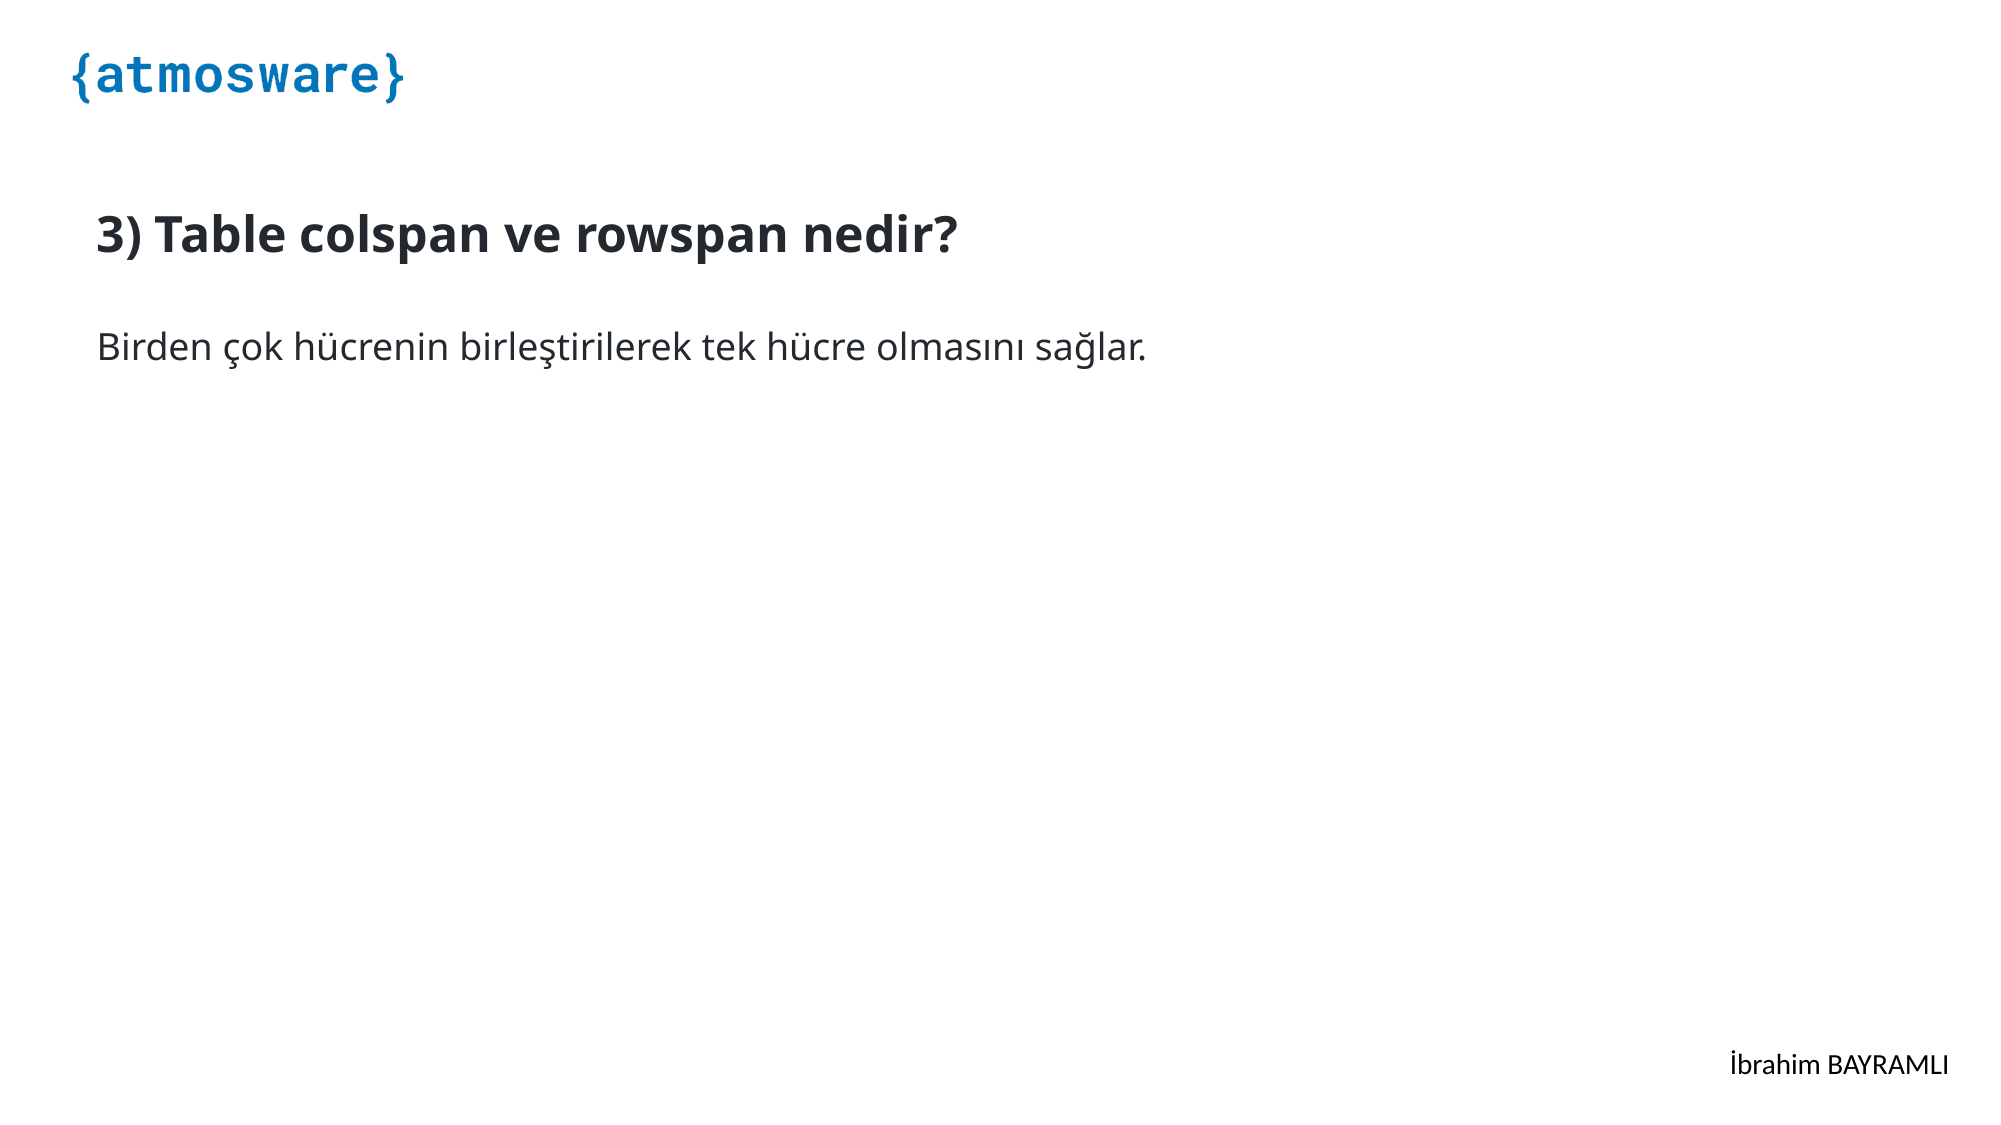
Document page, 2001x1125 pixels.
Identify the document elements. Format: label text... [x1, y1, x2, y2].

picture [47, 28, 428, 128]
text_box 3) Table colspan ve rowspan nedir? Birden çok hücrenin birleştirilerek tek hücre olmasını sağlar. [81, 195, 1805, 466]
text_box İbrahim BAYRAMLI [1714, 1037, 1974, 1088]
